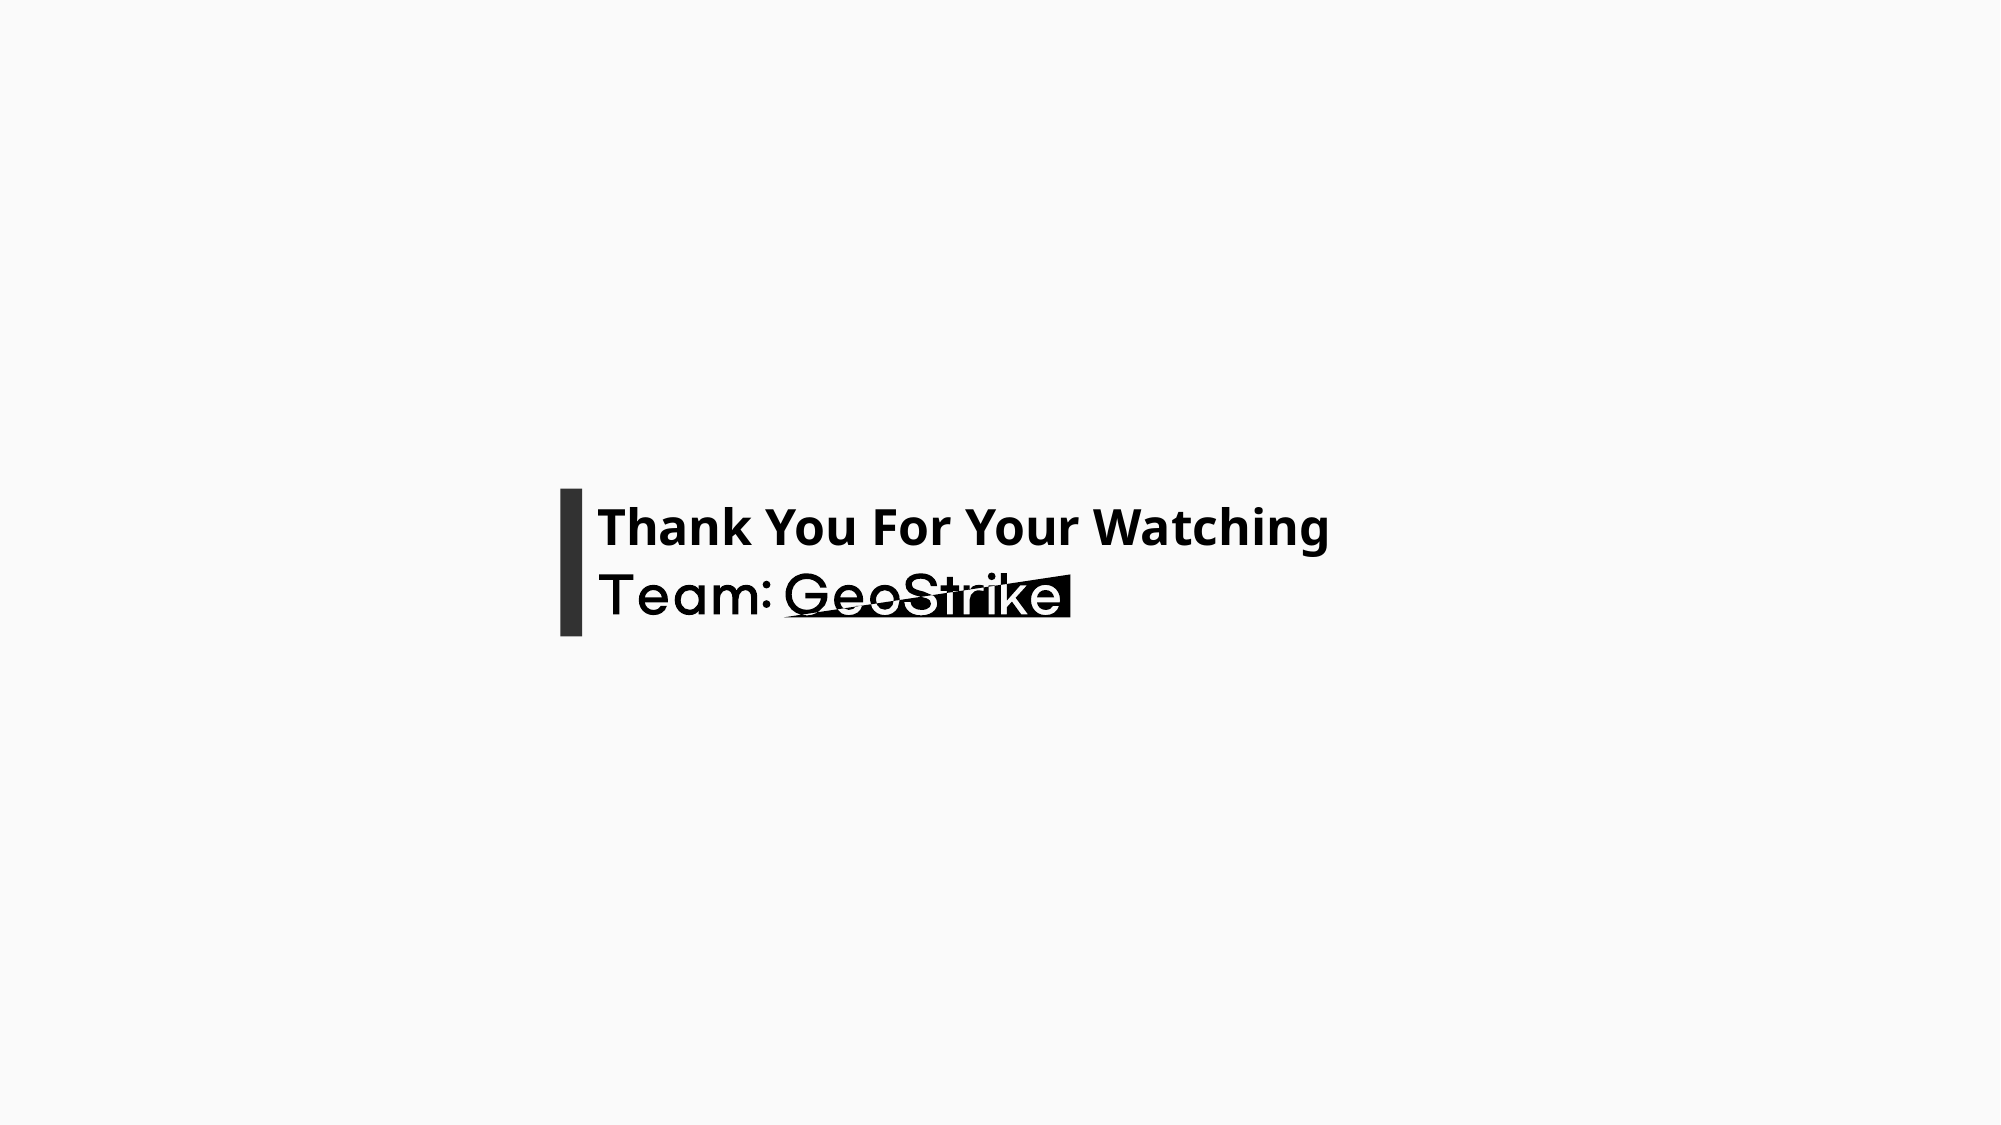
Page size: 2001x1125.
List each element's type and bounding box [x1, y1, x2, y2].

text_box [560, 488, 1440, 637]
